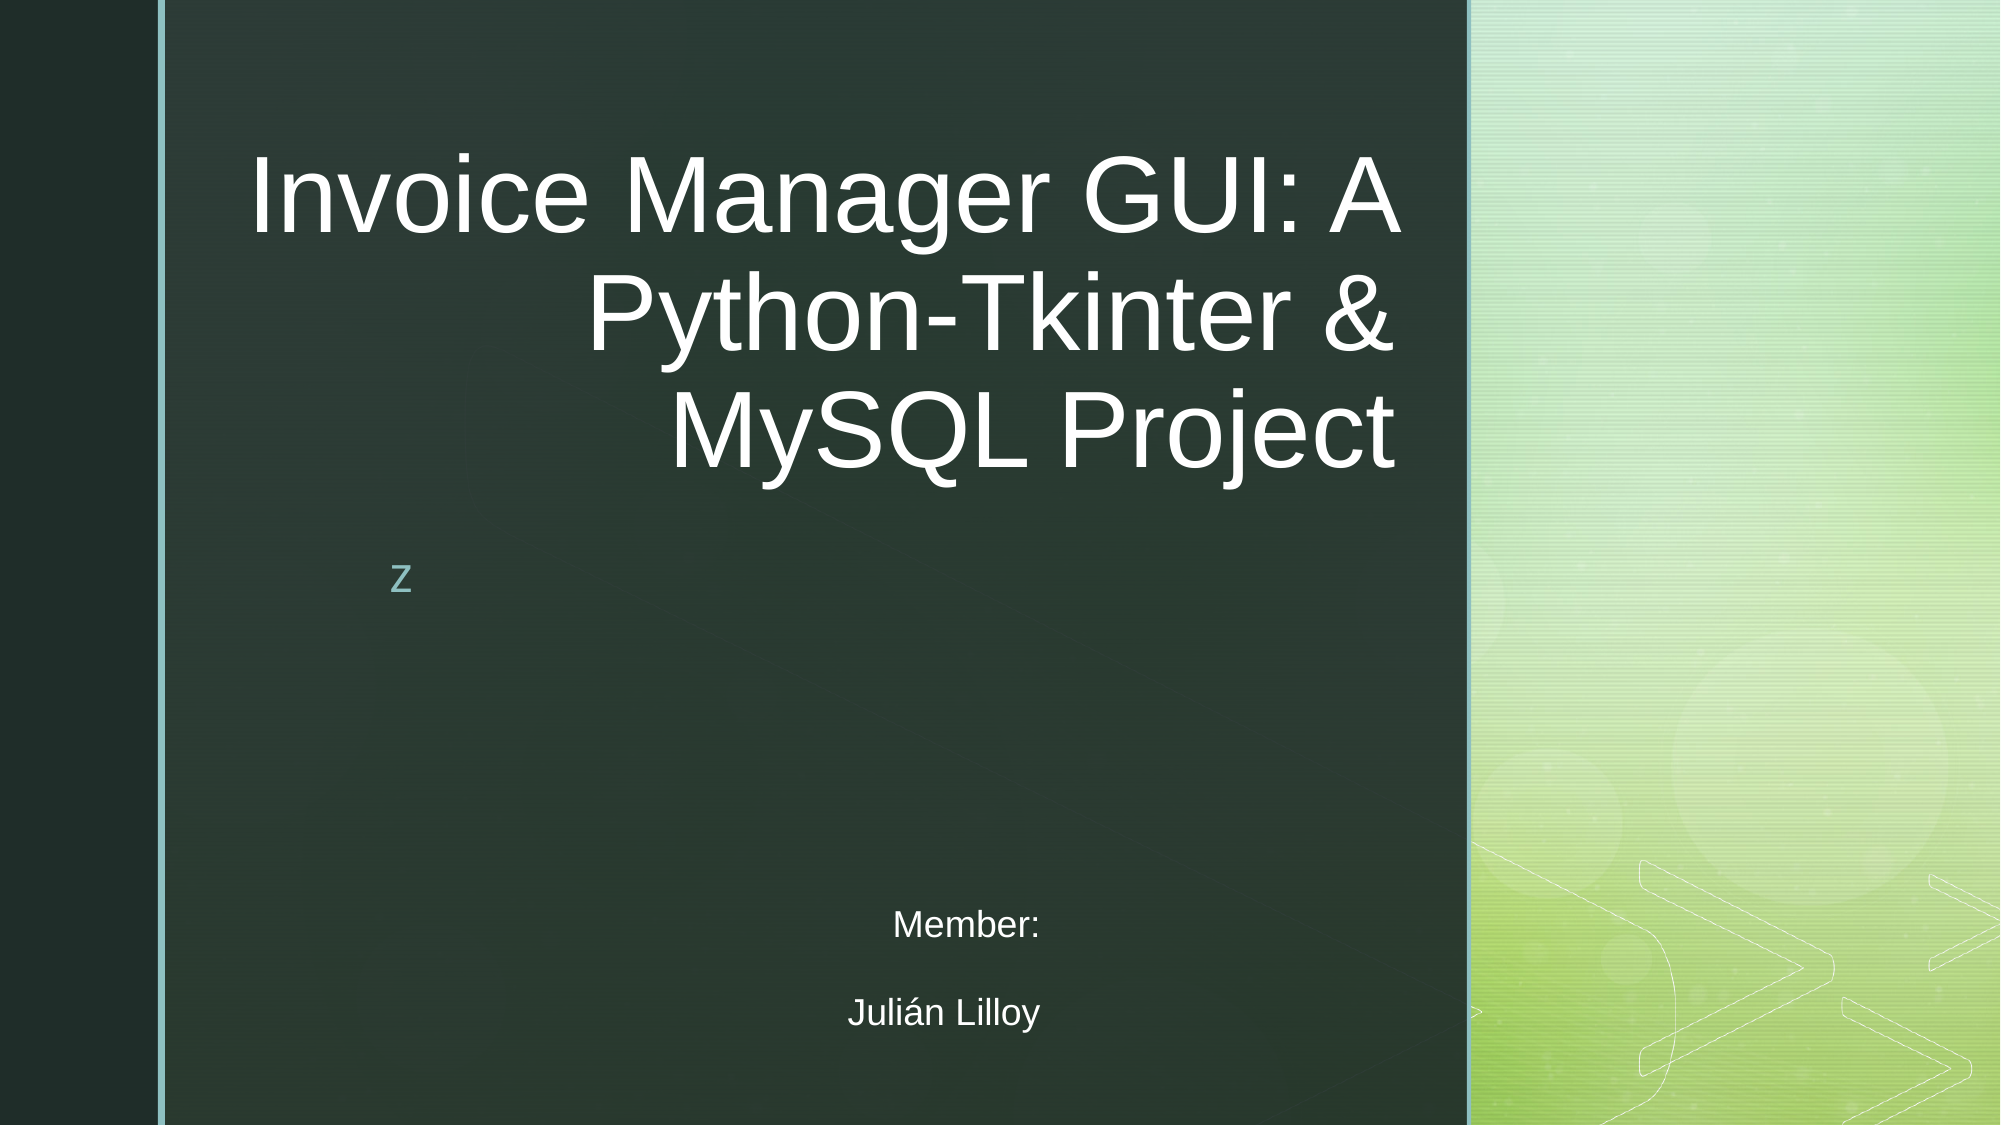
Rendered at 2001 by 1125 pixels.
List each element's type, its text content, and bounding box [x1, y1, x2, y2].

subtitle Member: Julián Lilloy [176, 849, 1056, 1041]
title Invoice Manager GUI: A Python-Tkinter & MySQL Project [227, 131, 1412, 504]
picture [1472, 0, 2001, 1125]
